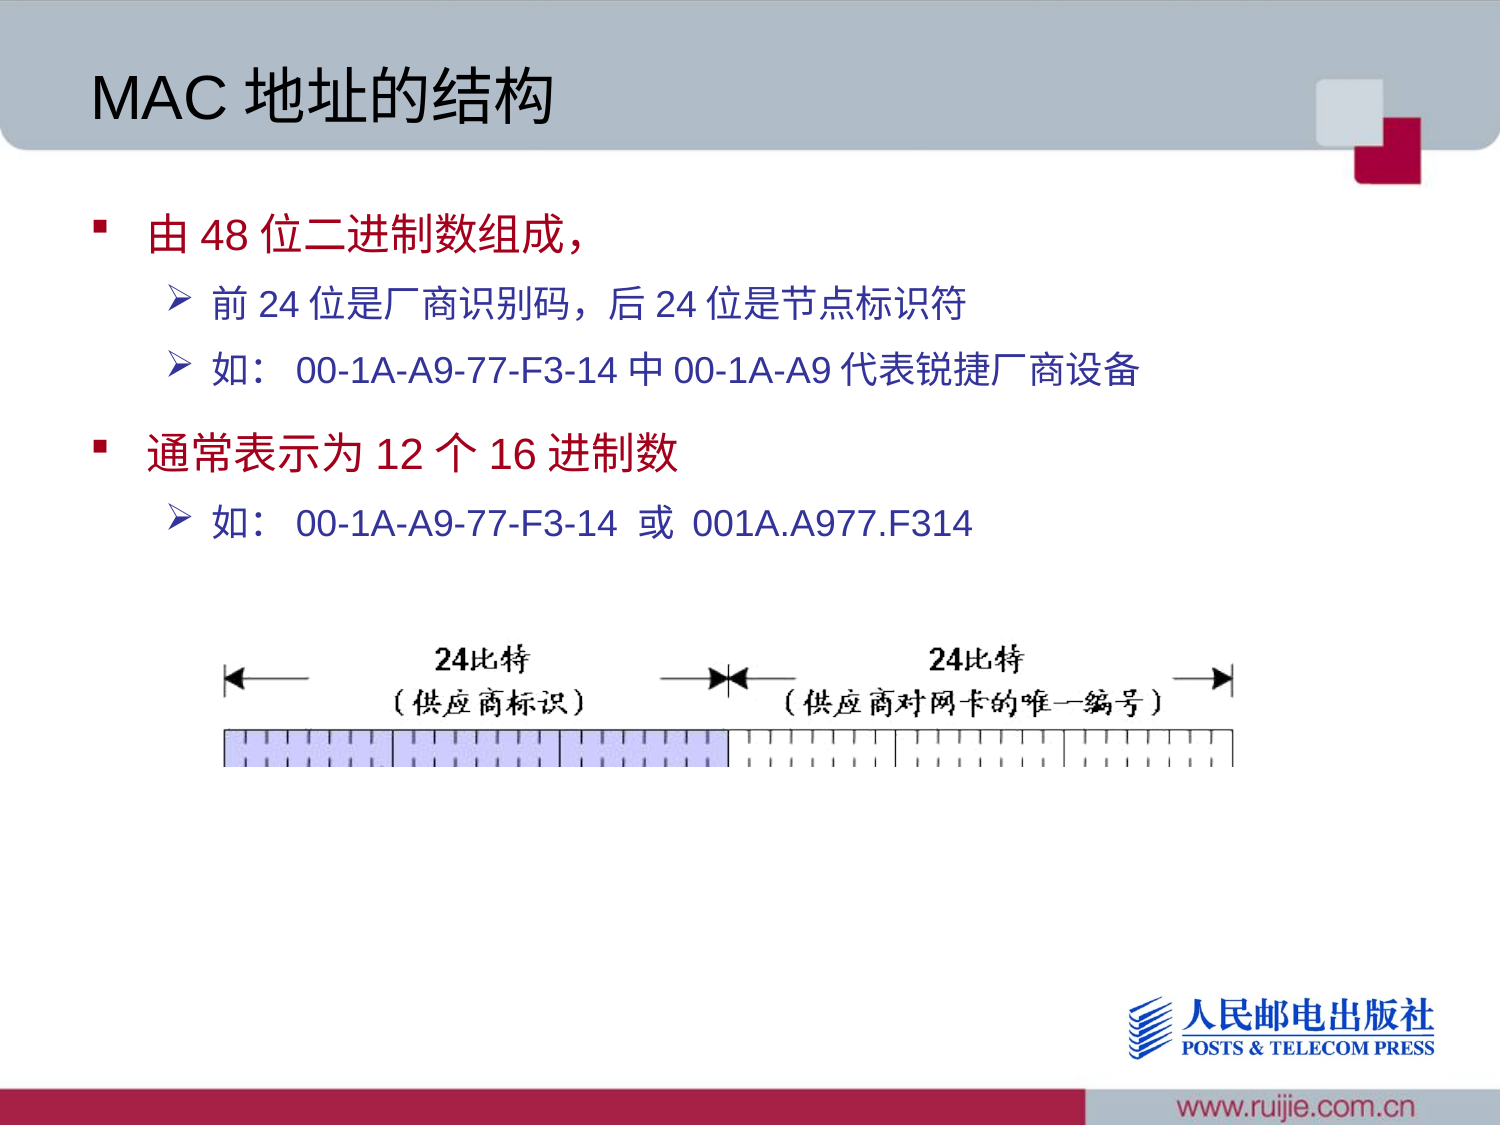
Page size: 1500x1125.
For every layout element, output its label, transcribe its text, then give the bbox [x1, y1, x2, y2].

picture [0, 0, 1500, 1125]
list 由48位二进制数组成， 前24位是厂商识别码，后24位是节点标识符 如：00-1A-A9-77-F3-14中00-1A-A9代表锐捷厂商设备 通常表示为12个16进制数 如：00-1A-A9-77-F3-14 或 001A.A977.F314 [75, 172, 1436, 563]
title MAC地址的结构 [75, 31, 1306, 159]
